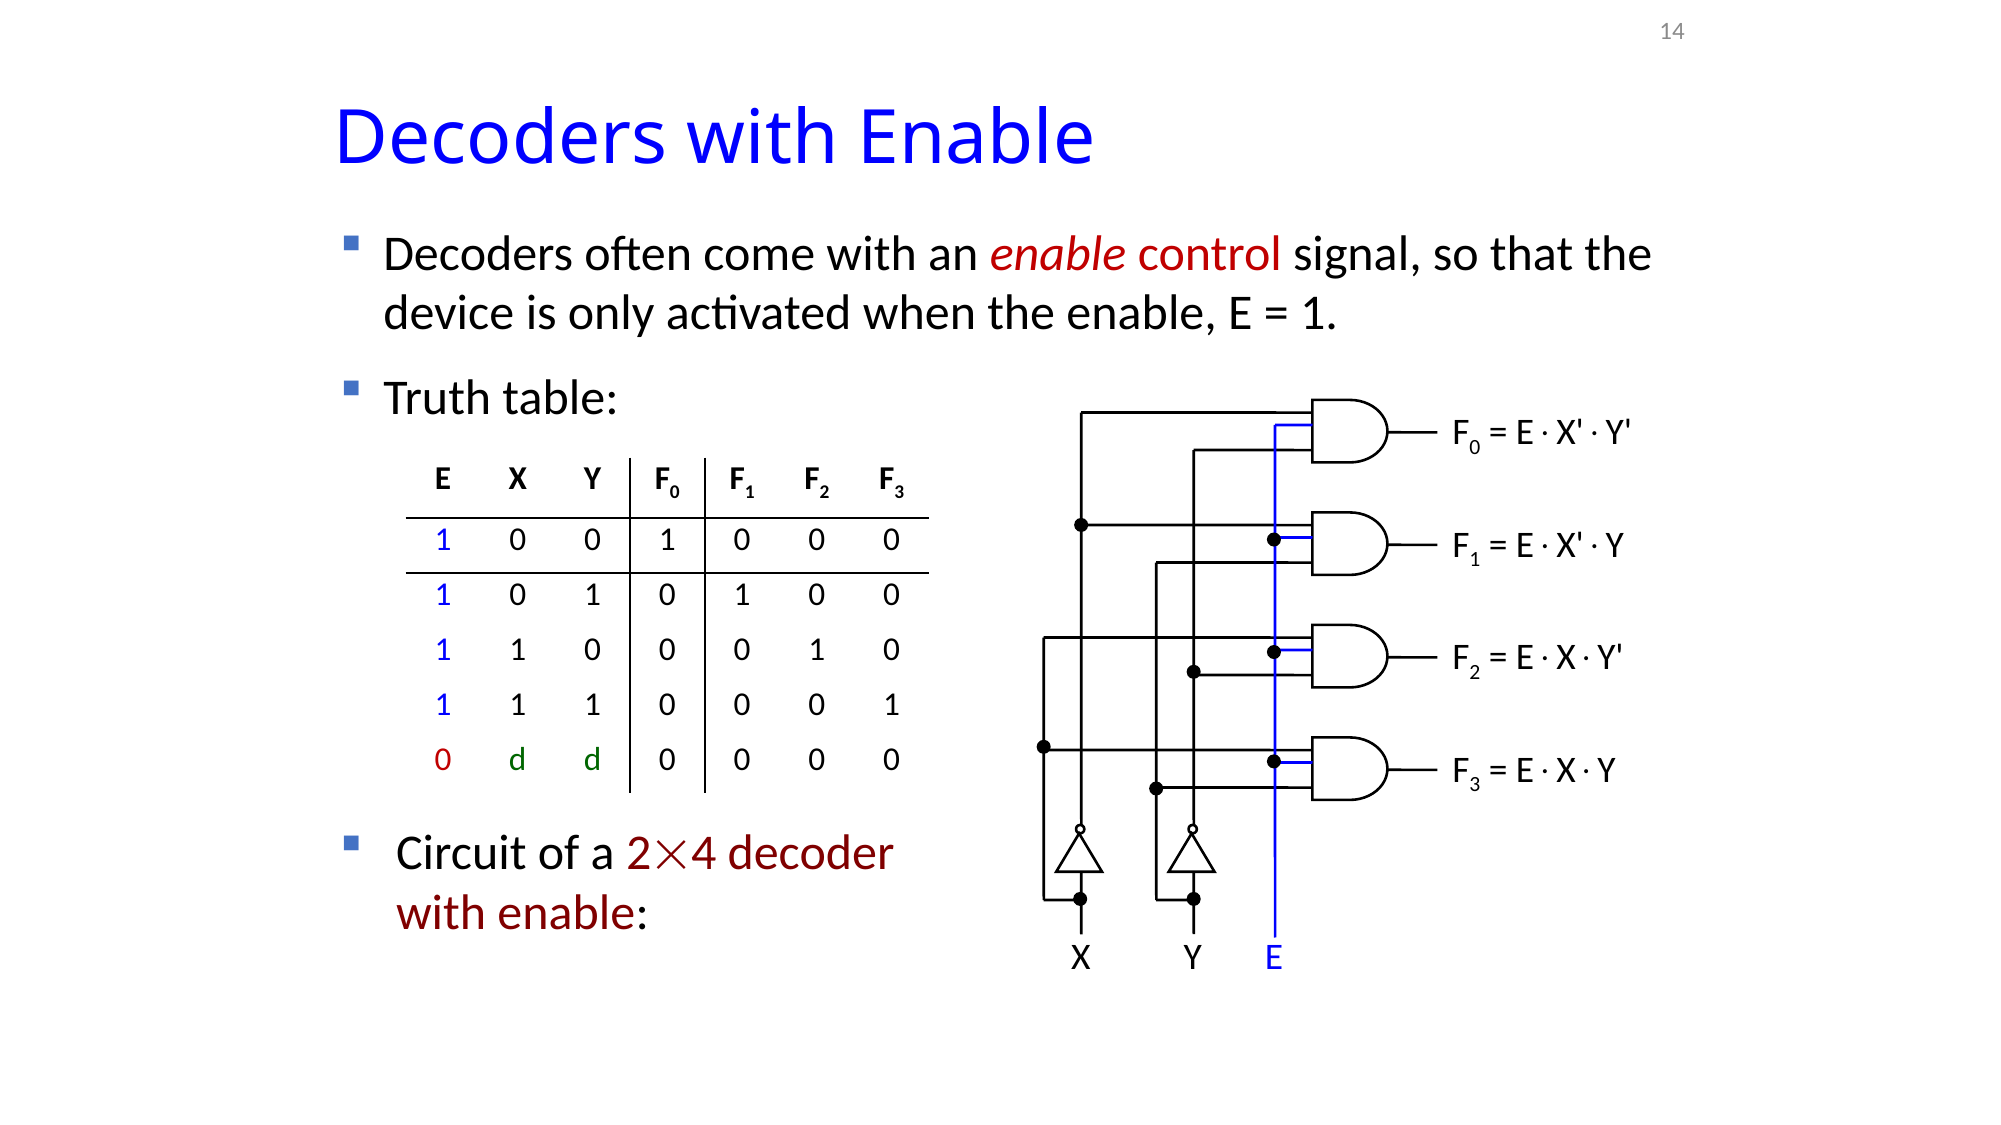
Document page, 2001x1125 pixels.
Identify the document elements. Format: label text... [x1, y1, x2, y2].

table_cell 0 [706, 628, 779, 683]
table_cell 0 [406, 738, 480, 793]
table_header F2 [779, 458, 854, 517]
table_cell 0 [706, 519, 779, 572]
table_cell d [480, 738, 555, 793]
table_cell 1 [406, 683, 480, 738]
table_cell 1 [406, 628, 480, 683]
table_cell 0 [854, 738, 929, 793]
table_cell 0 [854, 519, 929, 572]
table_cell d [555, 738, 629, 793]
table_cell 0 [854, 574, 929, 628]
table_header F0 [631, 458, 704, 517]
table_cell 1 [555, 574, 629, 628]
table_cell 0 [706, 738, 779, 793]
table_cell 1 [779, 628, 854, 683]
table_cell 0 [631, 628, 704, 683]
table_cell 1 [631, 519, 704, 572]
table_cell 1 [480, 628, 555, 683]
table_cell 0 [631, 738, 704, 793]
table_cell 0 [480, 574, 555, 628]
table_cell 0 [555, 628, 629, 683]
table_header X [480, 458, 555, 517]
table_cell 1 [555, 683, 629, 738]
table_header F3 [854, 458, 929, 517]
slide_number 14 [1558, 3, 1700, 57]
table_cell 0 [854, 628, 929, 683]
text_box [1437, 399, 1675, 798]
table_cell 0 [706, 683, 779, 738]
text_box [1037, 399, 1438, 986]
table_cell 0 [480, 519, 555, 572]
table_header E [406, 458, 480, 517]
table_cell 0 [631, 683, 704, 738]
table_cell 1 [480, 683, 555, 738]
table_cell 0 [779, 683, 854, 738]
table_cell 0 [555, 519, 629, 572]
table_cell 1 [854, 683, 929, 738]
table_cell 1 [706, 574, 779, 628]
title Decoders with Enable [318, 86, 1724, 192]
table_header Y [555, 458, 629, 517]
text_box Decoders often come with an enable control signal, so that the device is only activated when the enable, E = 1. Truth table: [324, 212, 1675, 450]
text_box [1249, 424, 1313, 986]
text_box Circuit of a 24 decoder with enable: [324, 812, 963, 975]
table_header F1 [706, 458, 779, 517]
table_cell 0 [779, 574, 854, 628]
table_cell 0 [631, 574, 704, 628]
table_cell 1 [406, 519, 480, 572]
table_cell 0 [779, 738, 854, 793]
table_cell 0 [779, 519, 854, 572]
table_cell 1 [406, 574, 480, 628]
